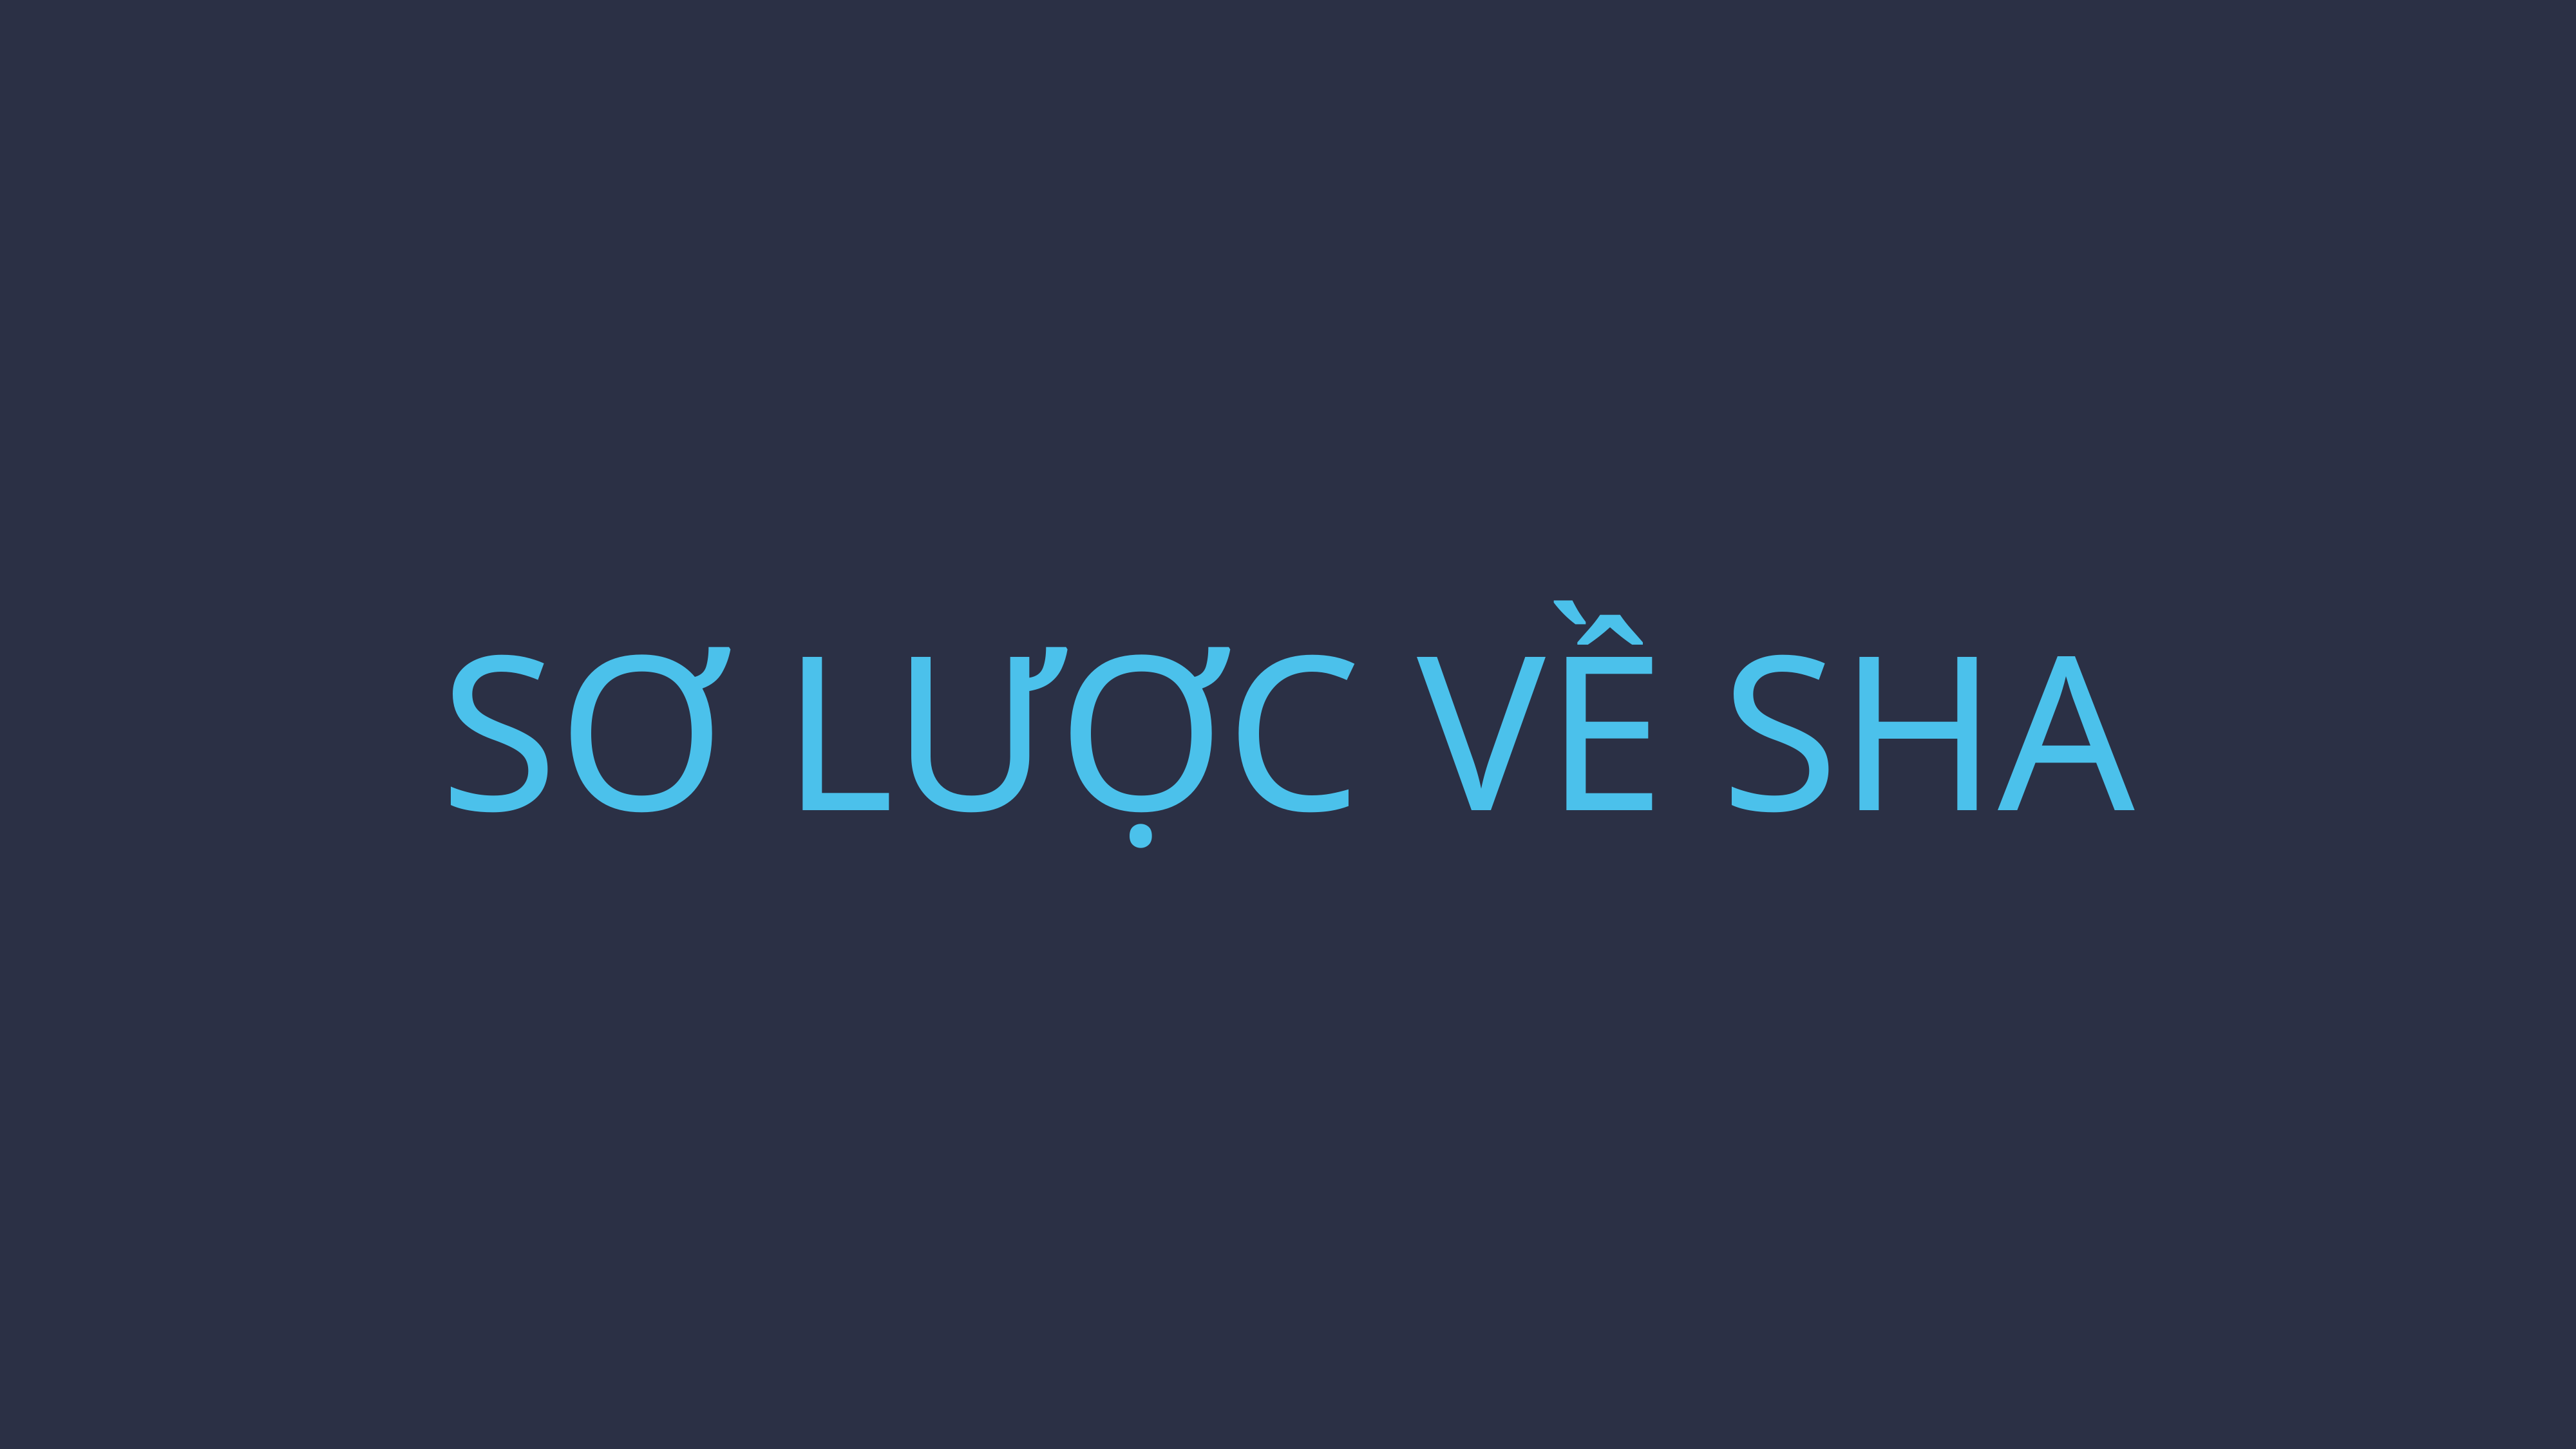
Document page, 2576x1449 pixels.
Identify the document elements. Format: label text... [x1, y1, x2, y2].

text_box SƠ LƯỢC VỀ SHA [440, 596, 2136, 854]
